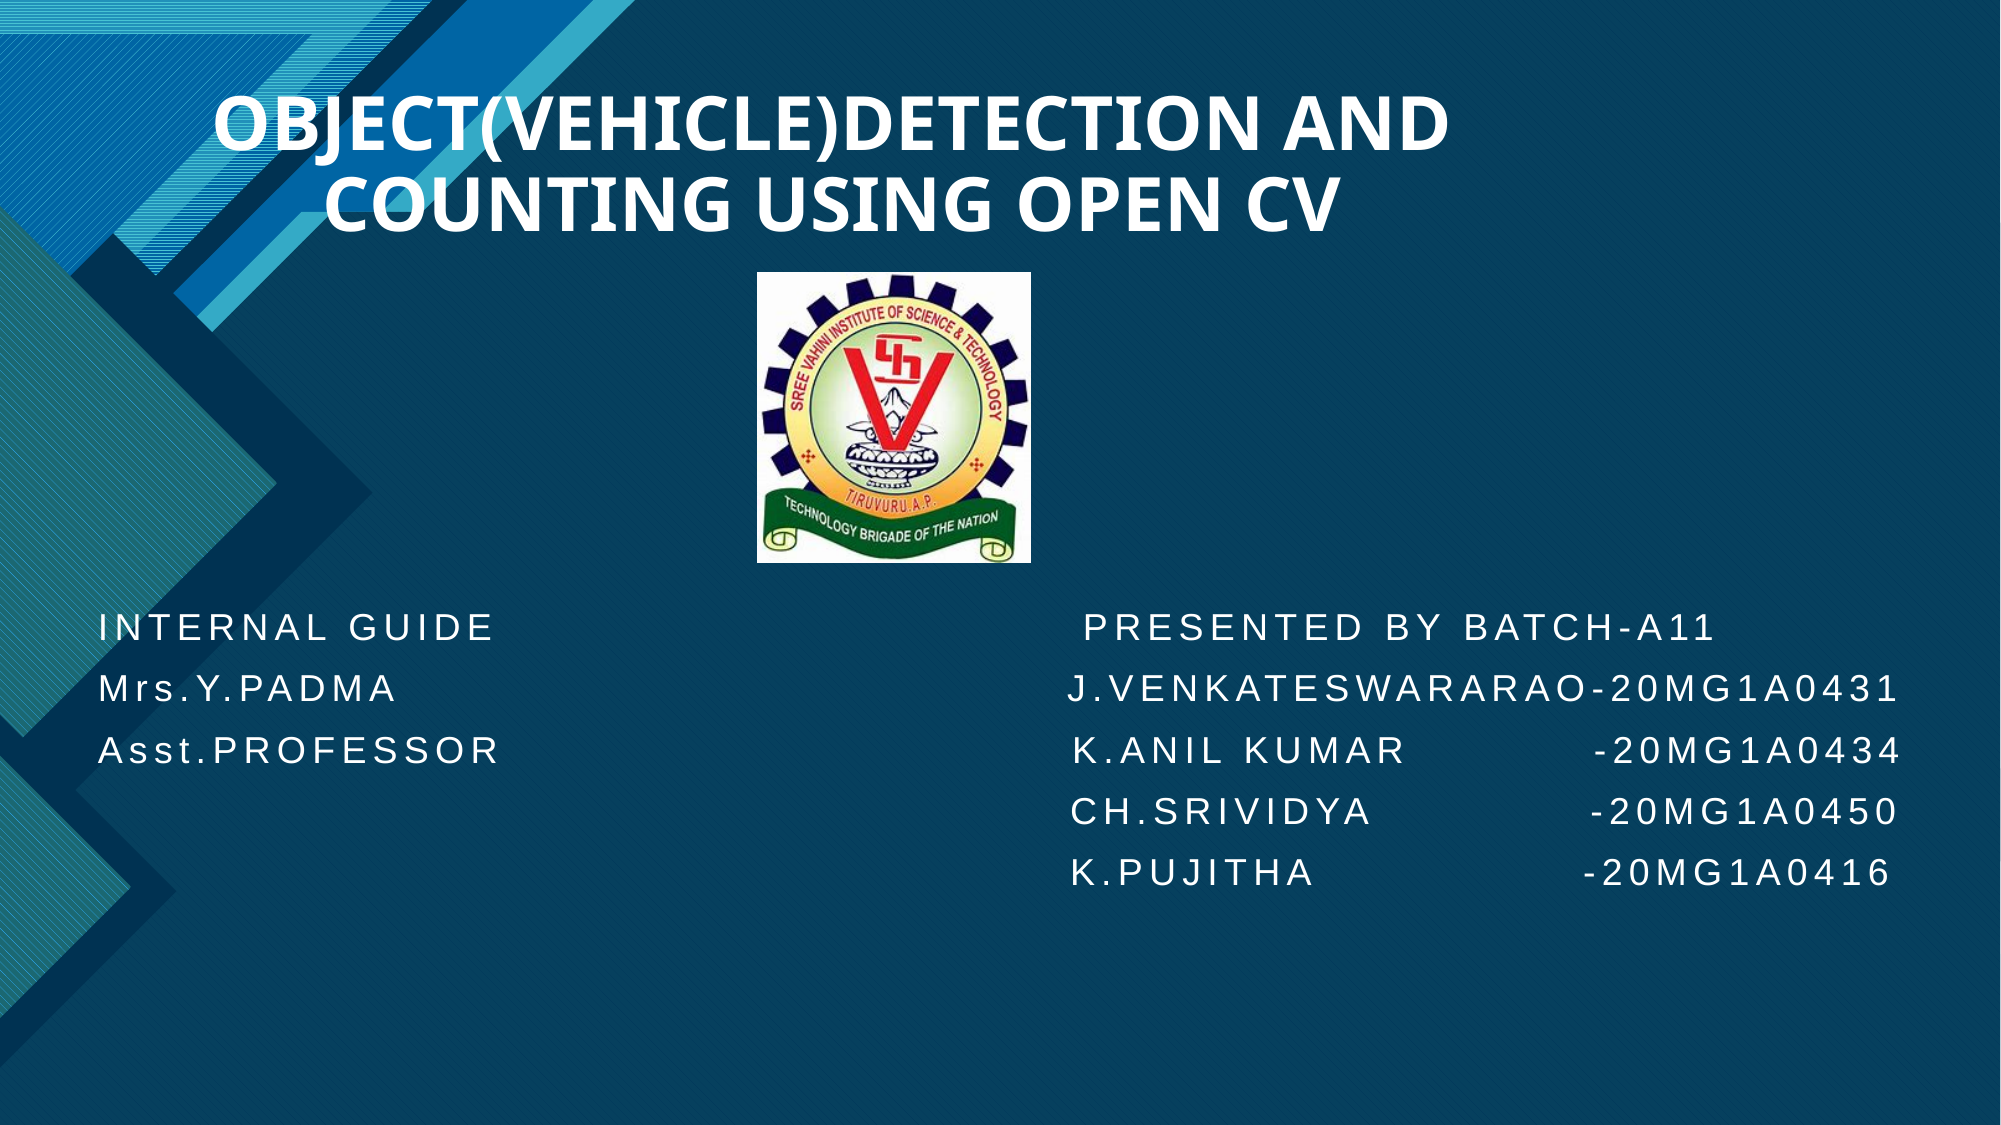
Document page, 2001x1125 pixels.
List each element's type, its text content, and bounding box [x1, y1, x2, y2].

picture [1298, 105, 1306, 115]
picture [1360, 123, 1373, 136]
picture [1380, 101, 1389, 115]
picture [635, 108, 645, 123]
picture [1435, 114, 1446, 130]
picture [569, 97, 582, 105]
picture [1045, 96, 1059, 106]
picture [1342, 113, 1351, 127]
picture [1421, 97, 1447, 123]
picture [539, 105, 548, 116]
picture [988, 97, 1000, 109]
picture [1248, 97, 1257, 109]
picture [602, 97, 613, 108]
picture [636, 97, 645, 106]
picture [779, 118, 790, 134]
picture [1210, 115, 1219, 129]
picture [1380, 118, 1389, 132]
picture [693, 102, 702, 111]
picture [911, 97, 924, 105]
picture [560, 108, 578, 126]
picture [953, 97, 966, 108]
picture [1403, 116, 1414, 132]
picture [1346, 97, 1369, 120]
picture [602, 125, 613, 136]
picture [1148, 112, 1159, 127]
picture [710, 96, 724, 108]
picture [1304, 97, 1321, 114]
picture [1186, 125, 1196, 136]
picture [902, 116, 913, 132]
picture [954, 109, 964, 125]
picture [661, 97, 674, 109]
picture [656, 97, 673, 117]
picture [847, 97, 858, 110]
picture [1028, 110, 1038, 123]
picture [827, 124, 836, 136]
picture [920, 97, 932, 105]
picture [1301, 98, 1326, 127]
picture [623, 118, 645, 136]
picture [687, 118, 700, 136]
picture [1231, 128, 1239, 136]
picture [602, 108, 620, 126]
picture [737, 118, 748, 134]
picture [820, 97, 832, 109]
picture [1403, 124, 1414, 136]
picture [902, 124, 913, 136]
picture [1248, 128, 1256, 136]
picture [853, 97, 866, 105]
picture [1123, 128, 1131, 136]
picture [1403, 99, 1414, 115]
picture [1342, 122, 1351, 136]
picture [779, 97, 791, 109]
picture [847, 119, 858, 135]
picture [602, 100, 613, 116]
picture [1380, 97, 1389, 107]
picture [1380, 110, 1389, 124]
picture [1078, 97, 1097, 116]
picture [582, 118, 589, 125]
picture [1380, 126, 1389, 136]
picture [1034, 101, 1043, 110]
picture [1087, 109, 1097, 124]
picture [879, 127, 888, 136]
picture [1186, 116, 1198, 132]
picture [758, 273, 1030, 562]
picture [688, 112, 698, 126]
picture [794, 97, 808, 105]
picture [1342, 105, 1351, 119]
picture [560, 125, 571, 136]
picture [902, 108, 920, 126]
picture [1342, 97, 1381, 136]
picture [577, 97, 590, 105]
picture [1039, 98, 1050, 106]
picture [1052, 96, 1065, 107]
picture [1150, 107, 1160, 119]
picture [954, 126, 964, 136]
picture [1248, 111, 1257, 125]
picture [1210, 123, 1219, 136]
picture [1087, 97, 1100, 107]
picture [1163, 97, 1175, 105]
picture [615, 118, 628, 126]
picture [1169, 96, 1198, 125]
picture [531, 130, 538, 136]
picture [737, 126, 747, 136]
picture [786, 97, 799, 105]
picture [560, 116, 571, 132]
picture [902, 99, 913, 115]
picture [1310, 128, 1323, 136]
picture [825, 114, 836, 130]
picture [1153, 102, 1162, 112]
picture [1158, 99, 1167, 107]
picture [1296, 111, 1304, 121]
picture [697, 99, 707, 107]
picture [687, 126, 697, 136]
picture [880, 119, 890, 133]
picture [1248, 120, 1257, 134]
picture [1210, 98, 1248, 136]
picture [1248, 103, 1257, 117]
picture [690, 106, 699, 117]
picture [1290, 129, 1298, 136]
picture [662, 127, 671, 136]
picture [1431, 99, 1445, 113]
picture [1436, 124, 1445, 136]
picture [560, 100, 571, 116]
picture [541, 98, 550, 110]
picture [903, 97, 916, 107]
picture [988, 102, 1012, 126]
picture [1292, 123, 1306, 136]
picture [602, 117, 613, 133]
picture [1095, 97, 1108, 105]
picture [988, 110, 1004, 126]
picture [1120, 97, 1134, 111]
picture [847, 128, 855, 136]
picture [512, 120, 528, 136]
picture [737, 97, 748, 109]
picture [779, 101, 804, 126]
picture [939, 97, 950, 105]
picture [799, 118, 808, 126]
picture [1148, 128, 1156, 136]
picture [662, 118, 673, 134]
picture [1123, 120, 1134, 136]
picture [847, 103, 858, 119]
picture [1179, 97, 1197, 115]
picture [988, 127, 997, 136]
picture [544, 97, 552, 104]
picture [924, 118, 931, 125]
picture [1129, 97, 1140, 104]
picture [573, 118, 586, 126]
picture [1103, 97, 1111, 105]
picture [988, 118, 999, 134]
picture [1117, 97, 1134, 119]
picture [820, 101, 835, 121]
picture [635, 100, 645, 115]
picture [1027, 124, 1039, 136]
picture [962, 97, 975, 105]
picture [916, 118, 929, 126]
picture [1027, 117, 1039, 133]
picture [537, 111, 545, 122]
picture [1314, 119, 1329, 136]
picture [1404, 97, 1417, 107]
picture [561, 97, 574, 107]
picture [871, 98, 890, 117]
picture [662, 110, 673, 126]
title OBJECT(VEHICLE)DETECTION AND COUNTING USING OPEN CV [65, 136, 1600, 256]
picture [632, 116, 645, 131]
picture [847, 111, 858, 127]
picture [1210, 107, 1219, 121]
picture [1148, 120, 1161, 136]
picture [1123, 111, 1134, 128]
picture [533, 124, 541, 135]
picture [704, 97, 716, 105]
picture [515, 116, 526, 129]
picture [970, 97, 978, 105]
picture [1008, 118, 1017, 126]
picture [1294, 117, 1315, 136]
picture [1413, 97, 1427, 106]
picture [861, 97, 891, 126]
picture [1031, 105, 1040, 115]
picture [1212, 97, 1239, 124]
picture [719, 97, 726, 103]
picture [779, 127, 788, 136]
picture [945, 97, 964, 116]
picture [995, 97, 1008, 105]
subtitle INTERNAL GUIDE PRESENTED BY BATCH-A11 Mrs.Y.PADMA J.VENKATESWARARAO-20MG1A0431 Asst.PROFESSOR K.ANIL KUMAR -20MG1A0434 CH.SRIVIDYA -20MG1A0450 K.PUJITHA -20MG1A0416 [82, 521, 1922, 1042]
picture [1087, 126, 1097, 136]
picture [1403, 107, 1414, 124]
picture [1072, 97, 1083, 105]
picture [1220, 97, 1228, 105]
picture [954, 118, 964, 133]
picture [737, 110, 748, 126]
picture [1003, 97, 1016, 105]
picture [669, 97, 679, 104]
picture [1087, 117, 1097, 132]
picture [535, 117, 543, 128]
picture [779, 110, 795, 126]
picture [737, 101, 748, 117]
